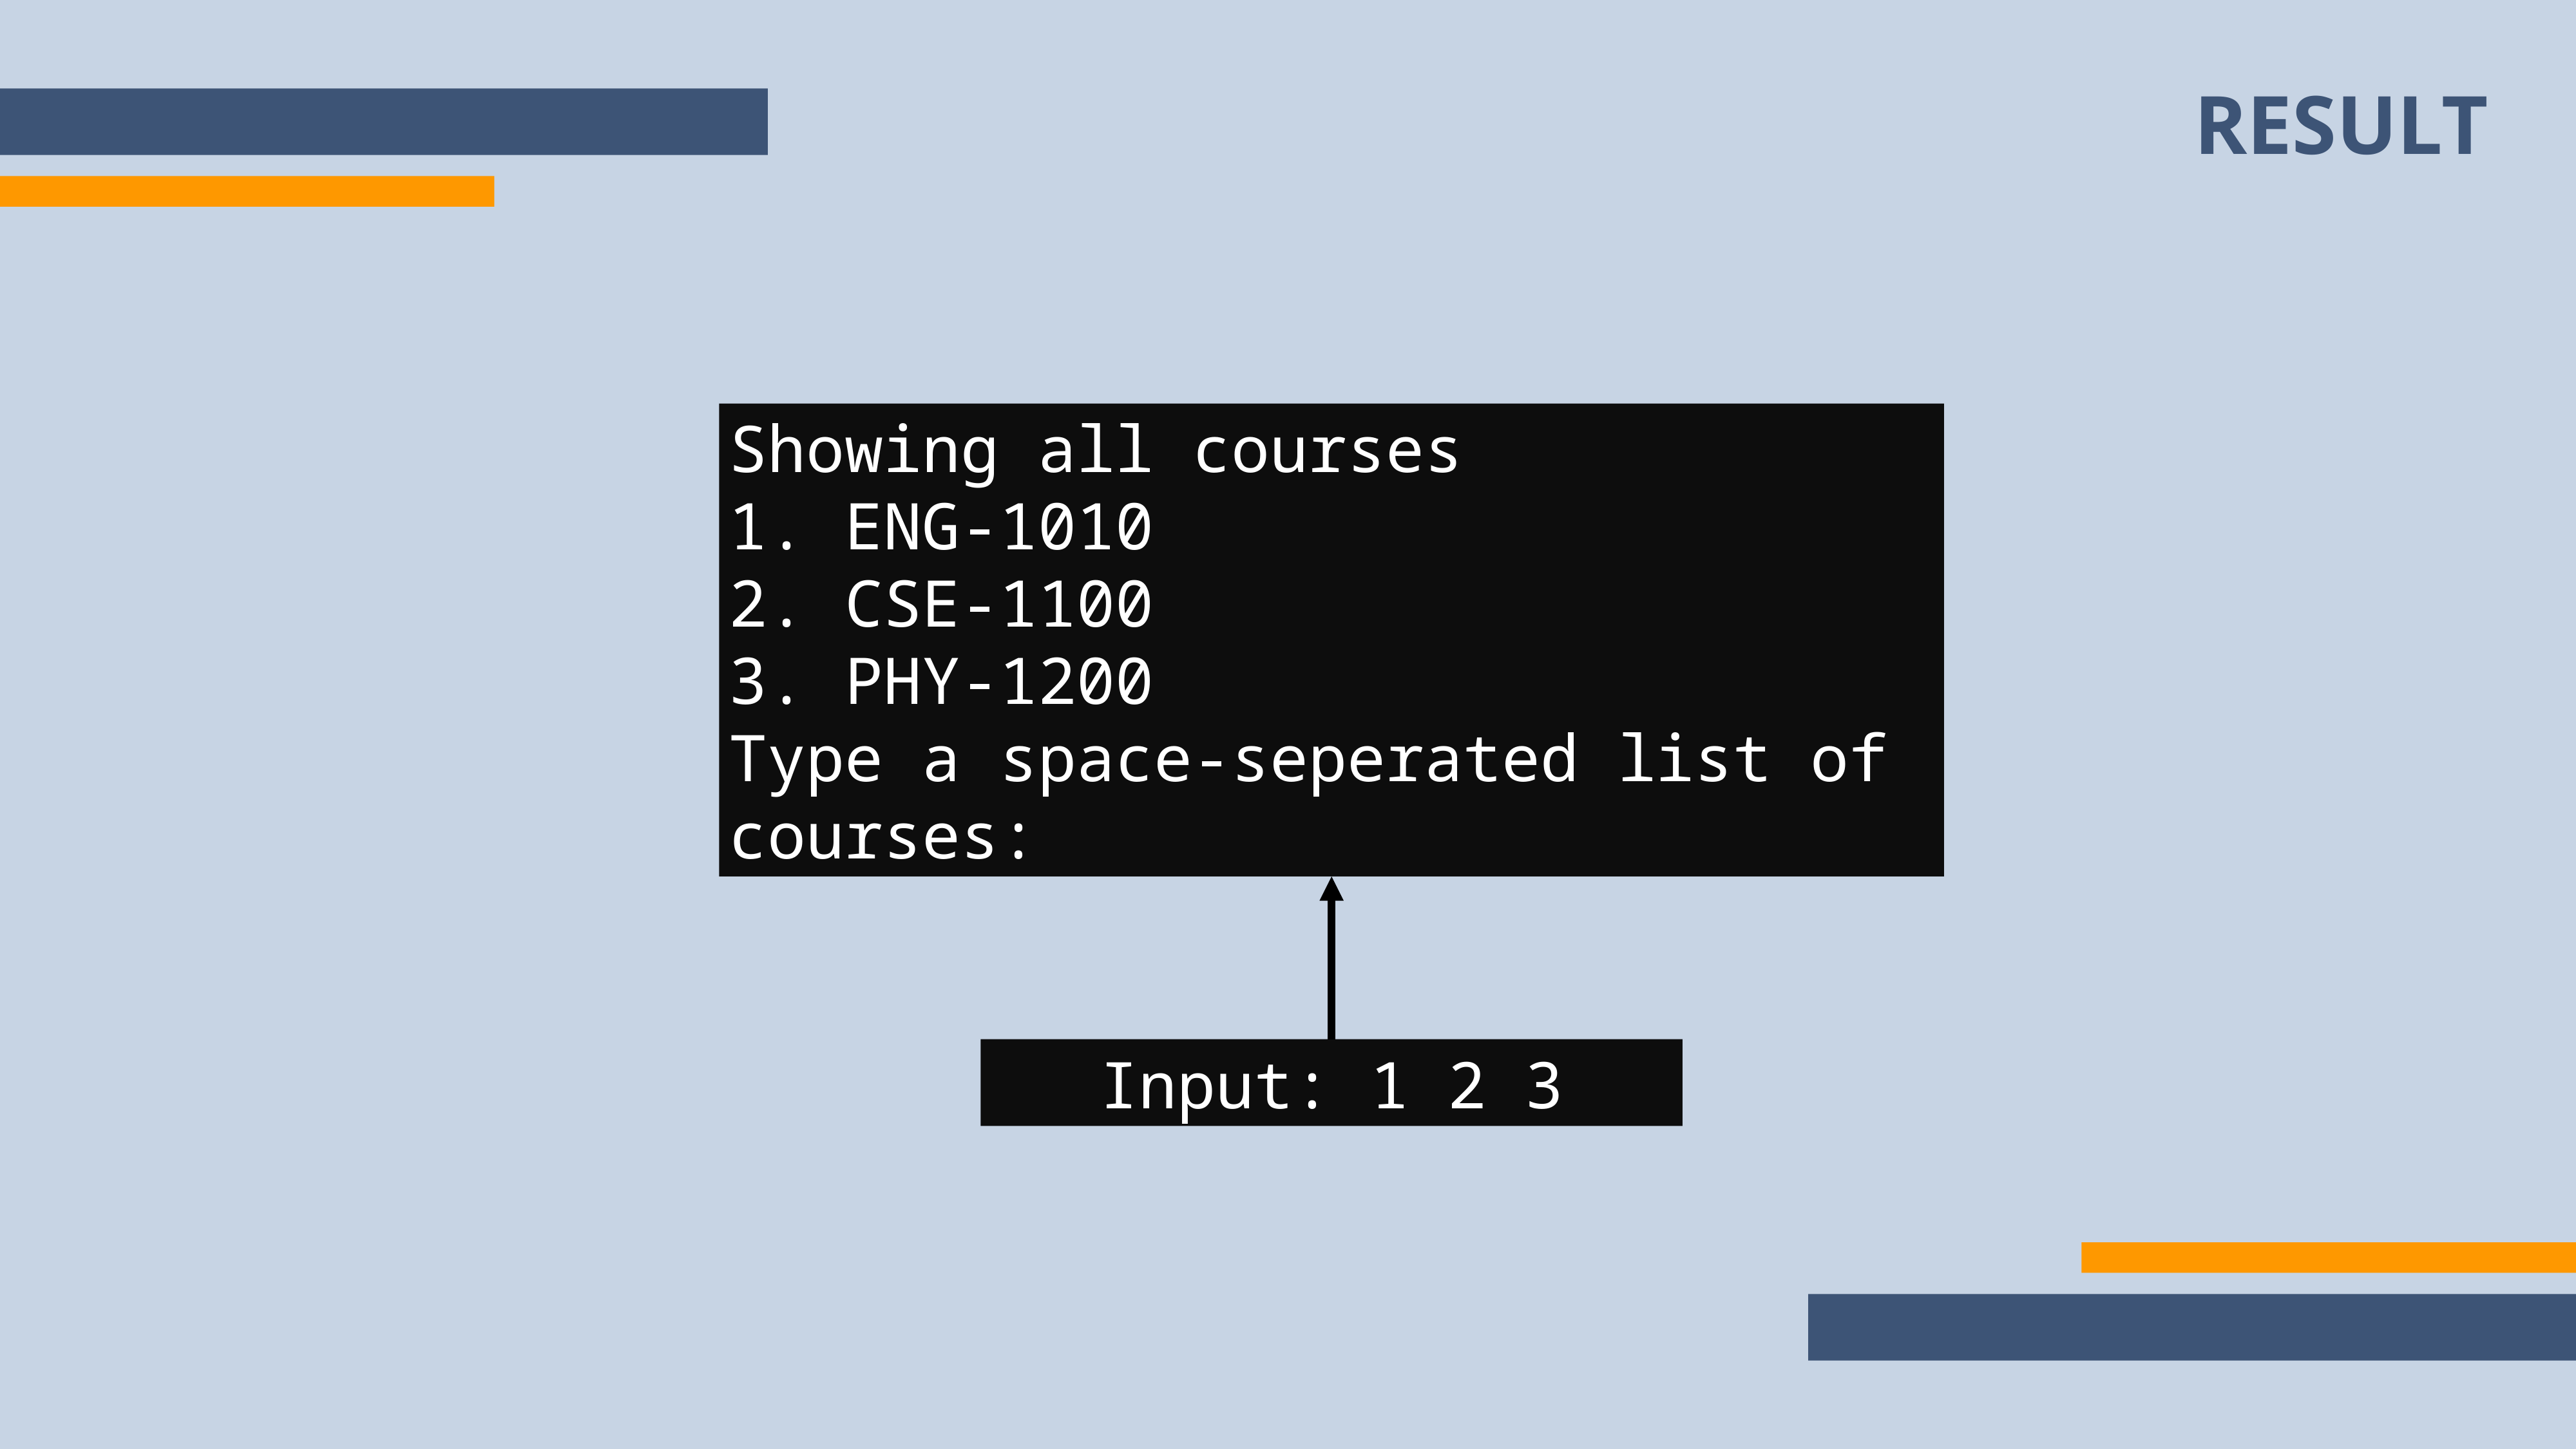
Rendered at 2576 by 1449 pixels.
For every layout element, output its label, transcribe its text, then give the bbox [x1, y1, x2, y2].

text_box Showing all courses 1. ENG-1010 2. CSE-1100 3. PHY-1200 Type a space-seperated list of courses: [719, 403, 1944, 876]
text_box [1808, 1242, 2576, 1361]
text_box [0, 88, 768, 207]
text_box Input: 1 2 3 [980, 1039, 1683, 1126]
text_box RESULT [1469, 68, 2498, 175]
